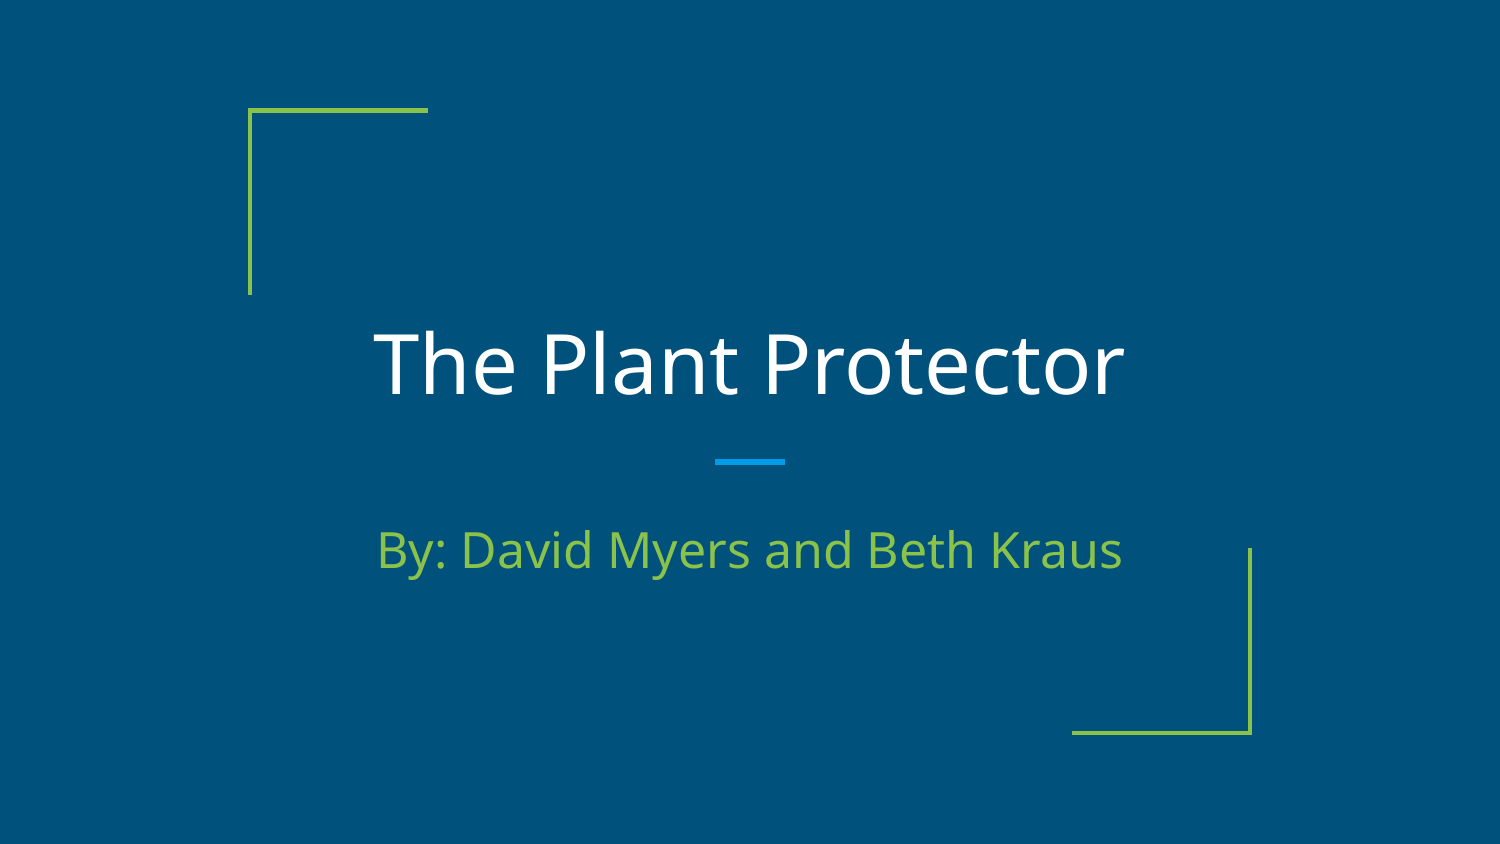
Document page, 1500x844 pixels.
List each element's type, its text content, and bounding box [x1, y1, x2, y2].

subtitle By: David Myers and Beth Kraus [275, 500, 1225, 650]
title The Plant Protector [275, 195, 1225, 435]
